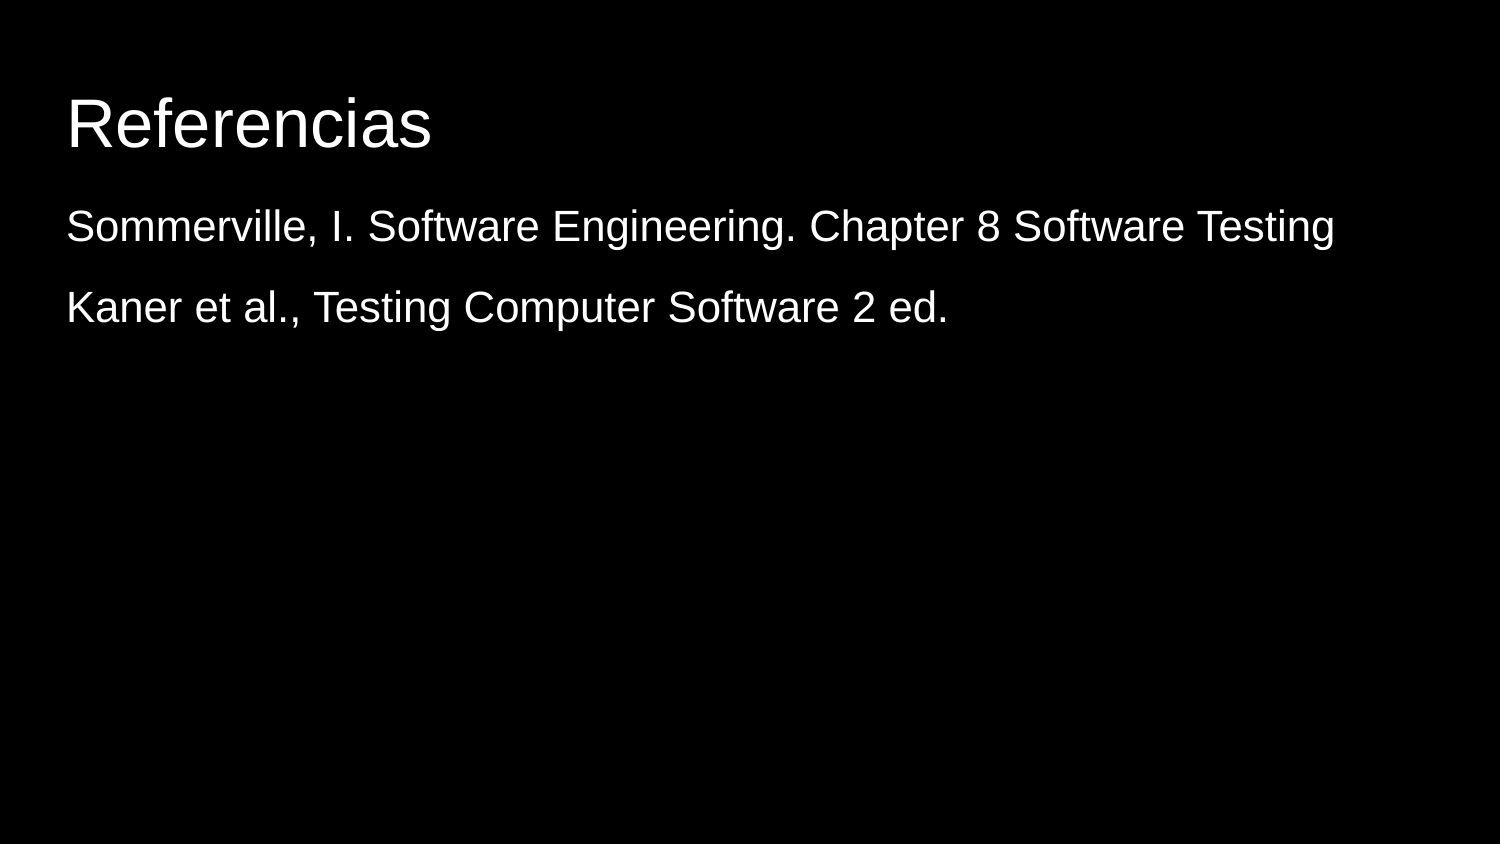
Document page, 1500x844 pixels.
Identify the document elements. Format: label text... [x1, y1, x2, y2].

title Referencias [51, 72, 1449, 167]
list Sommerville, I. Software Engineering. Chapter 8 Software Testing Kaner et al., Testing Computer Software 2 ed. [51, 189, 1449, 750]
